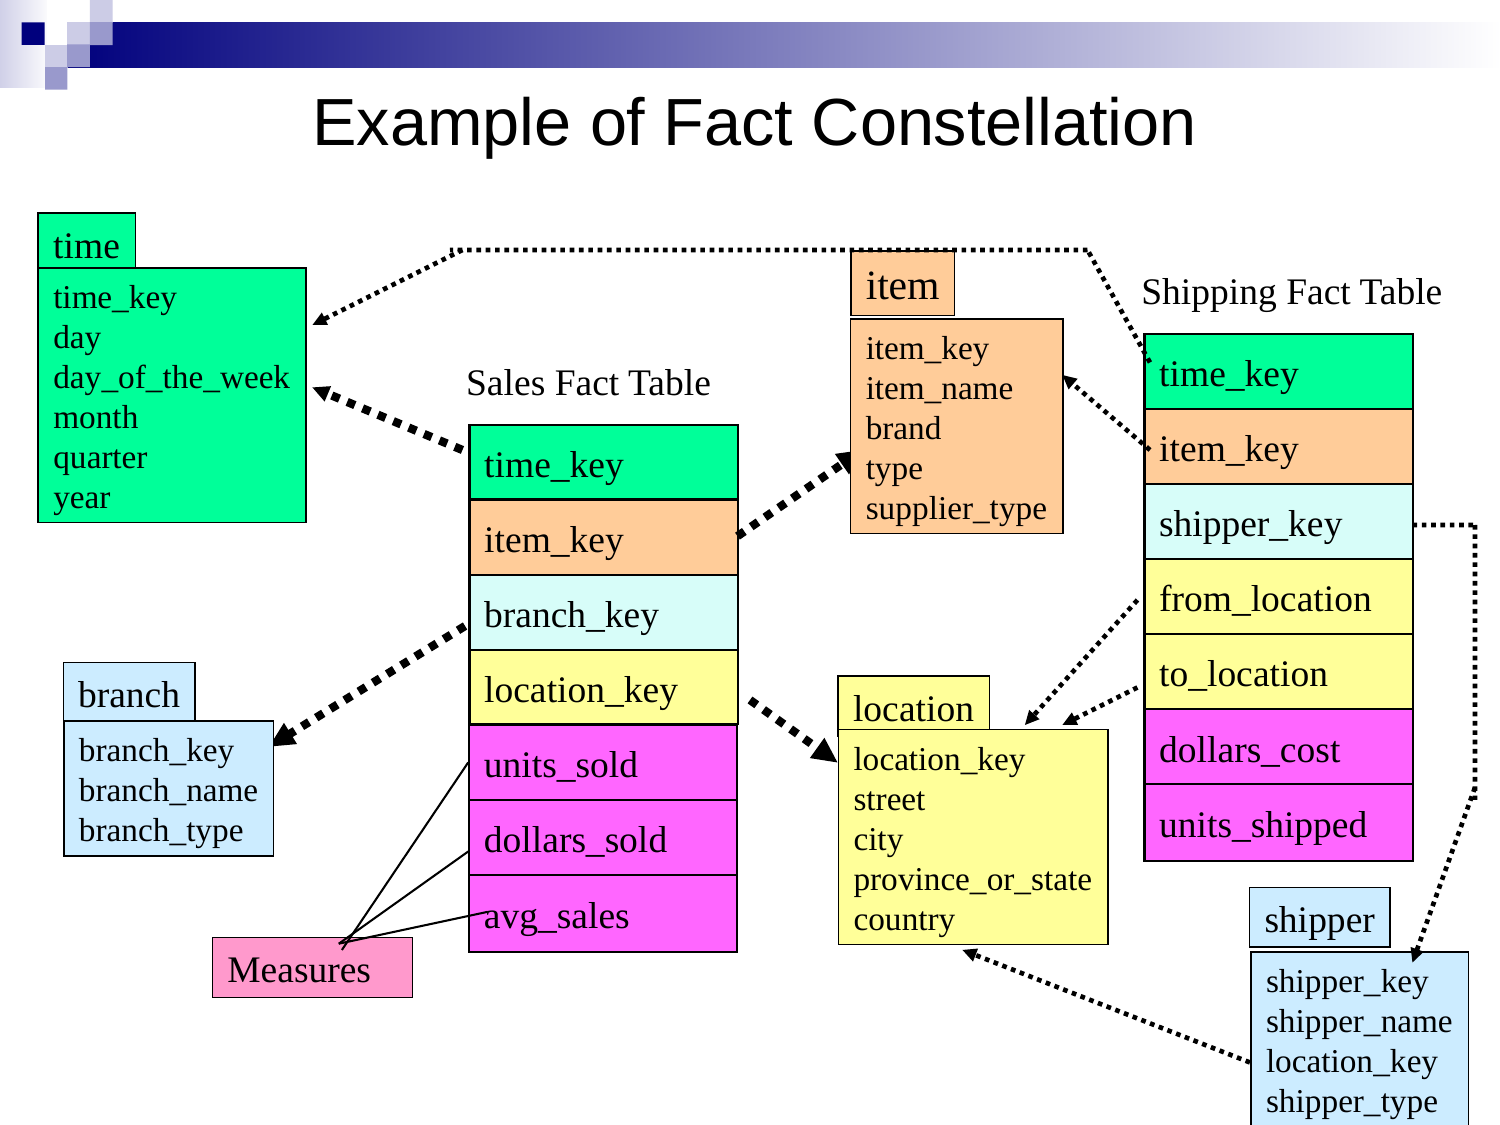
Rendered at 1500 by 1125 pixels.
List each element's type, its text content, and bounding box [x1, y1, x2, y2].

text_box [1064, 375, 1080, 391]
title Example of Fact Constellation [183, 62, 1327, 175]
text_box [275, 734, 284, 747]
text_box to_location [1144, 634, 1413, 709]
text_box location_key [469, 650, 738, 724]
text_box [37, 213, 307, 526]
text_box item_key [469, 500, 738, 574]
text_box Measures [212, 937, 413, 998]
text_box dollars_sold [469, 800, 738, 875]
text_box avg_sales [469, 875, 738, 953]
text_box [1248, 887, 1470, 1125]
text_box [837, 675, 1109, 947]
text_box [312, 313, 327, 325]
text_box [312, 386, 345, 402]
text_box [823, 750, 837, 763]
text_box Sales Fact Table [451, 349, 727, 411]
text_box [962, 948, 1004, 967]
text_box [62, 662, 275, 859]
text_box time_key [1144, 334, 1413, 409]
text_box units_sold [469, 724, 738, 800]
text_box time_key [469, 425, 738, 500]
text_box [849, 249, 1064, 537]
text_box units_shipped [1144, 784, 1413, 862]
text_box dollars_cost [1144, 709, 1413, 784]
text_box from_location [1144, 559, 1413, 634]
text_box Shipping Fact Table [1126, 259, 1459, 320]
text_box branch_key [469, 574, 738, 650]
text_box shipper_key [1144, 484, 1413, 559]
text_box item_key [1144, 409, 1413, 484]
